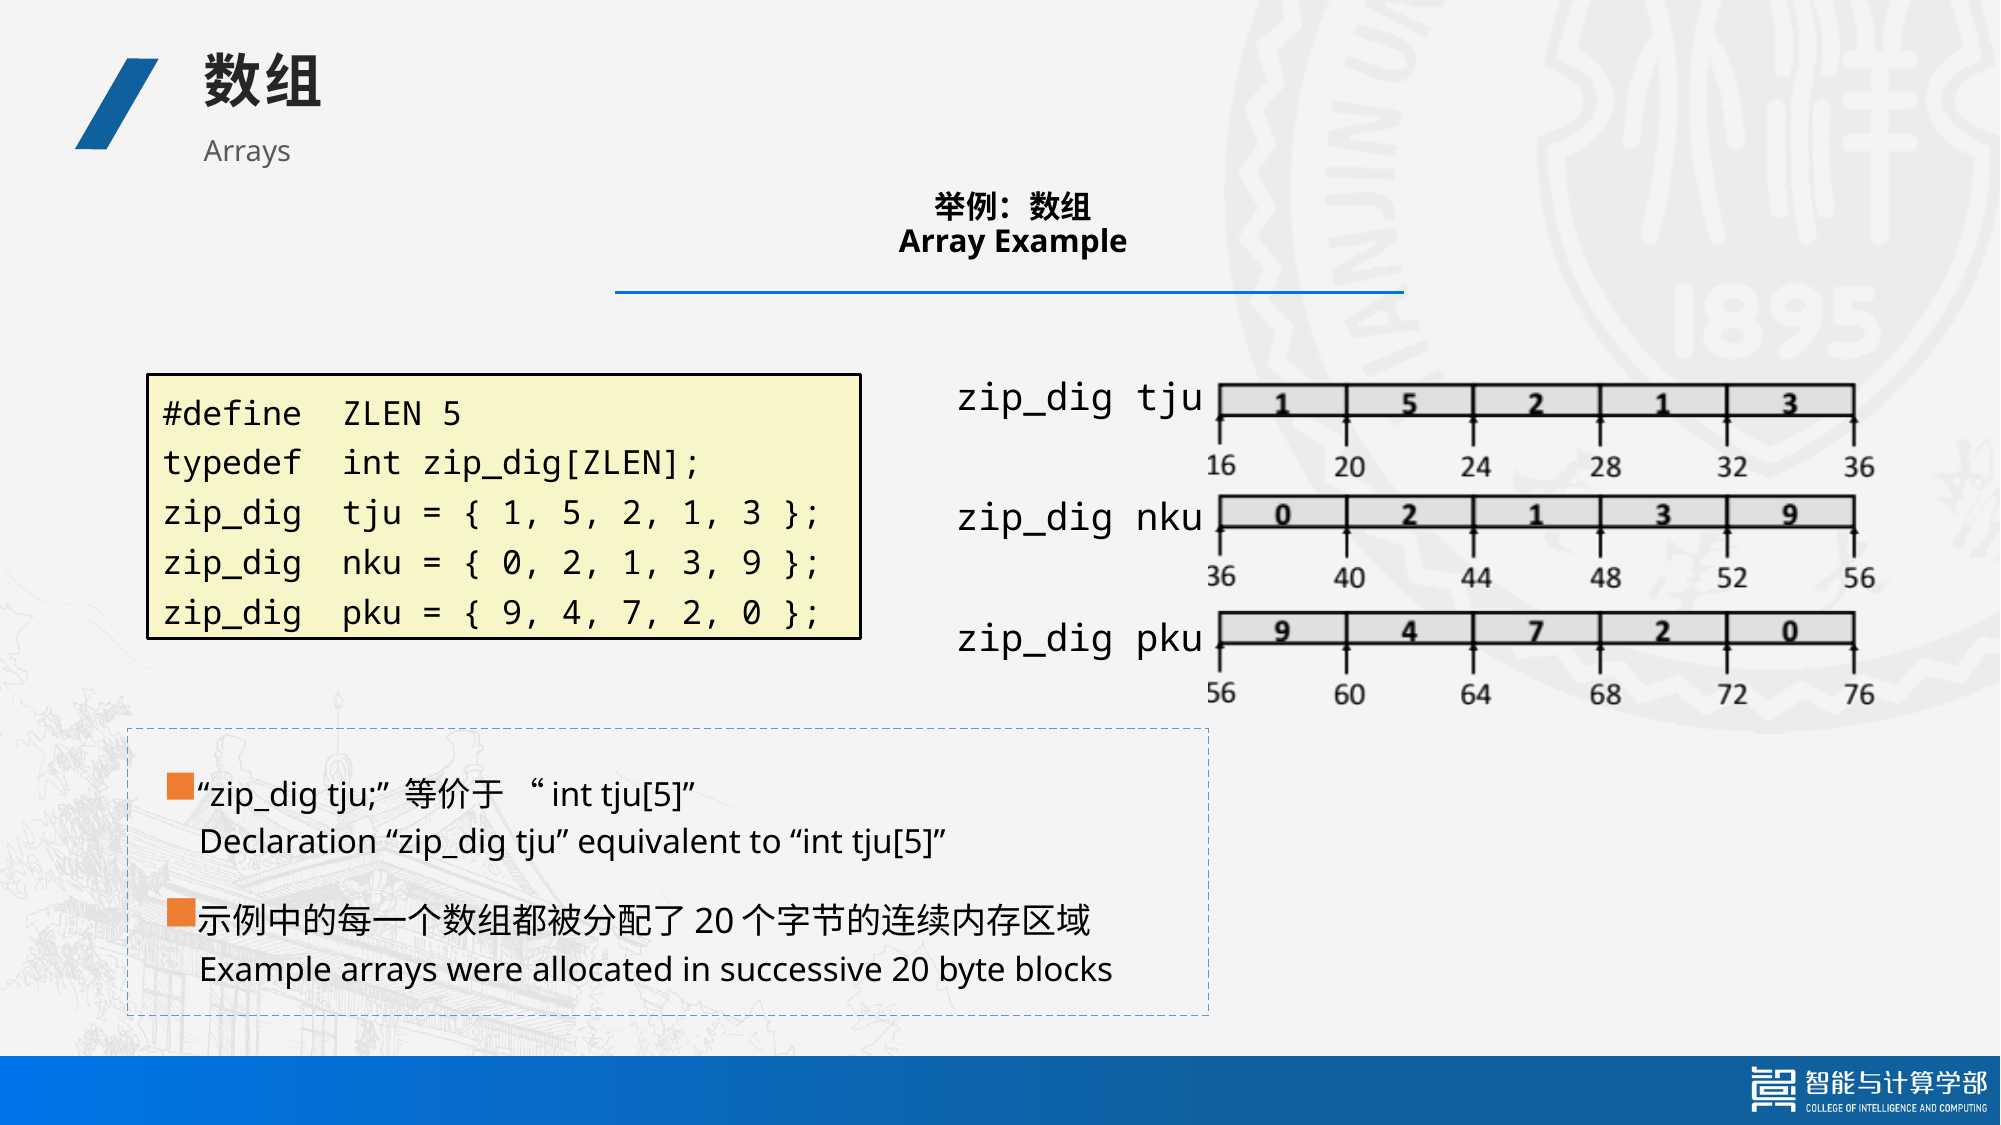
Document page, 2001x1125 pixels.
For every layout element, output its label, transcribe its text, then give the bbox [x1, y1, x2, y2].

picture [1741, 1056, 1999, 1125]
text_box zip_dig nku [941, 485, 1208, 546]
list 数组 [188, 45, 1326, 124]
text_box #define ZLEN 5 typedef int zip_dig[ZLEN]; zip_dig tju = { 1, 5, 2, 1, 3 }; zip_dig nku = { 0, 2, 1, 3, 9 }; zip_dig pku = { 9, 4, 7, 2, 0 }; [147, 374, 861, 639]
text_box zip_dig tju [941, 365, 1219, 426]
picture [1208, 374, 1878, 720]
text_box zip_dig pku [941, 606, 1208, 666]
list Arrays [188, 128, 893, 183]
title 举例：数组 Array Example [167, 183, 1860, 268]
list “zip_dig tju;” 等价于 “int tju[5]” Declaration “zip_dig tju” equivalent to “int tju[5]” 示例中的每一个数组都被分配了20个字节的连续内存区域 Example arrays were allocated in successive 20 byte blocks [127, 728, 1209, 1016]
